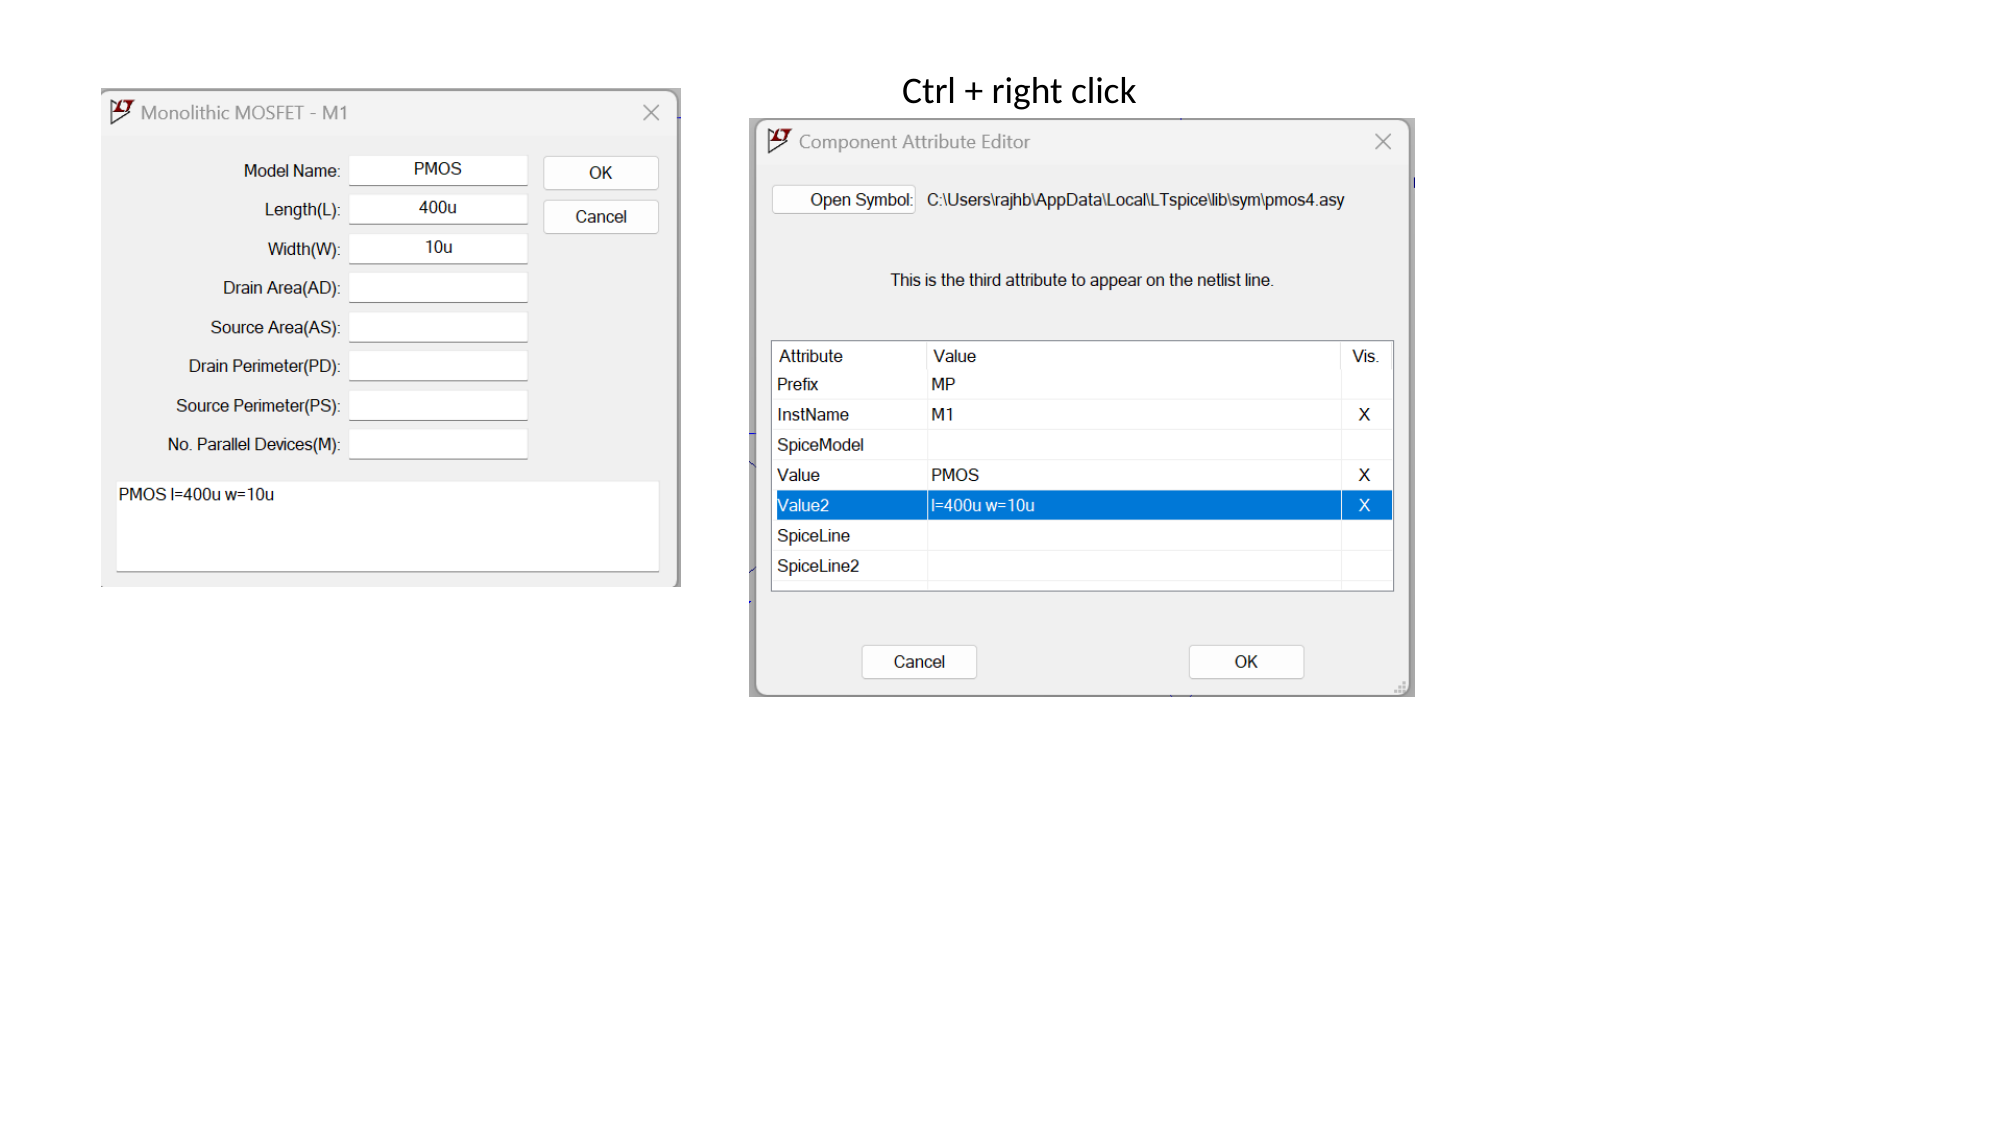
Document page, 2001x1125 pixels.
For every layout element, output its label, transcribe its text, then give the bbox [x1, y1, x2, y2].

picture [749, 118, 1415, 697]
picture [101, 88, 681, 587]
text_box Ctrl + right click [887, 58, 1159, 118]
